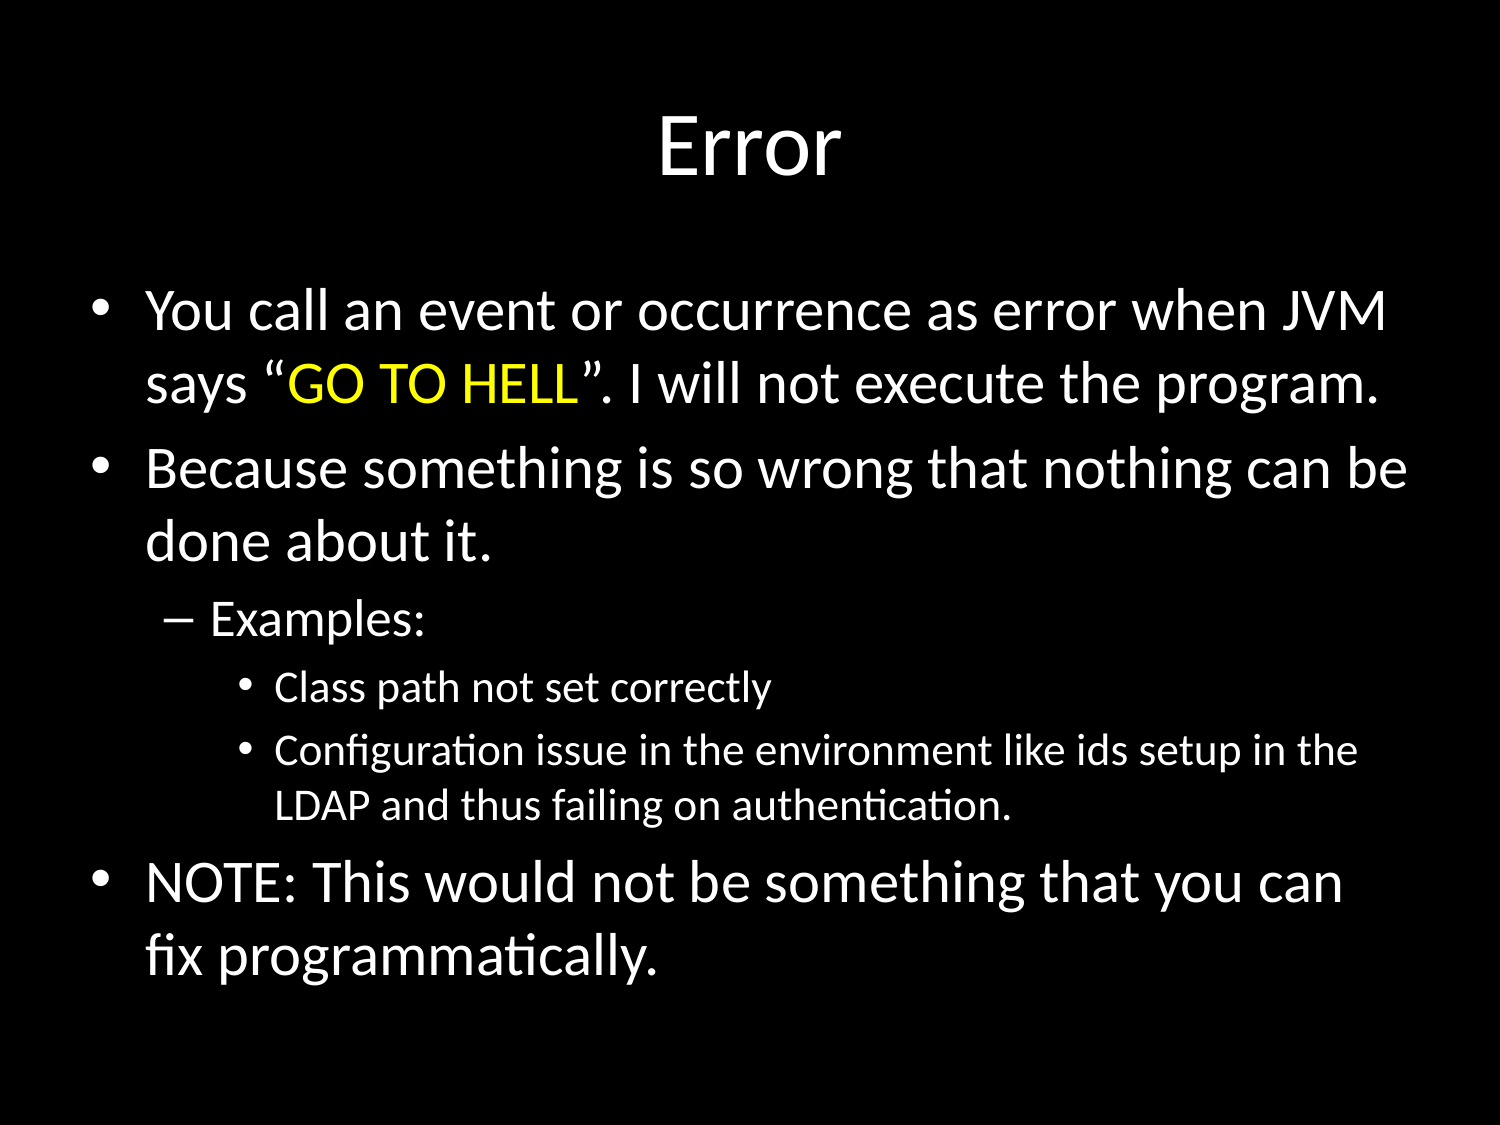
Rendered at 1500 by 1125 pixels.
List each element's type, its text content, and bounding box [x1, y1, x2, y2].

list You call an event or occurrence as error when JVM says “GO TO HELL”. I will not execute the program. Because something is so wrong that nothing can be done about it. Examples: Class path not set correctly Configuration issue in the environment like ids setup in the LDAP and thus failing on authentication. NOTE: This would not be something that you can fix programmatically. [75, 262, 1425, 1005]
title Error [75, 45, 1425, 233]
